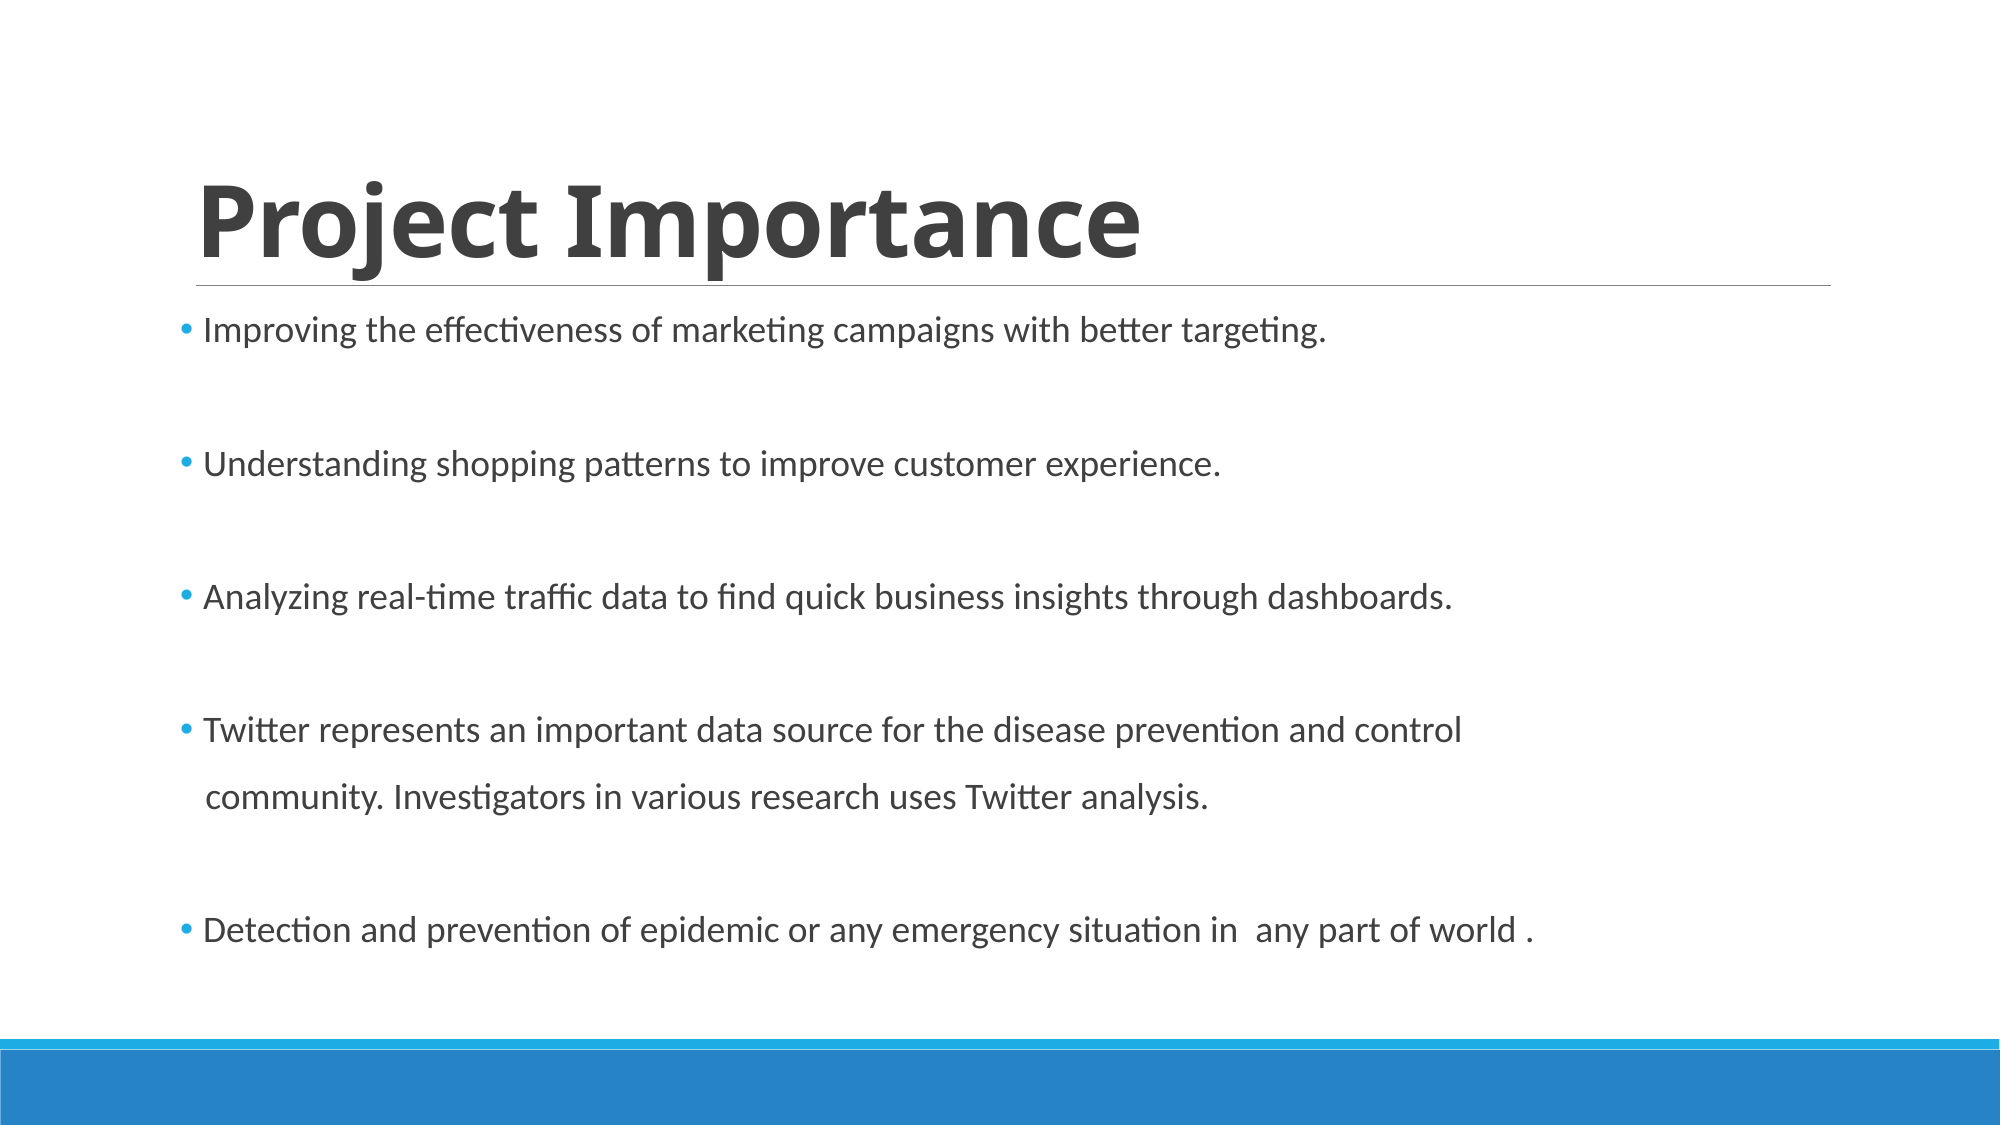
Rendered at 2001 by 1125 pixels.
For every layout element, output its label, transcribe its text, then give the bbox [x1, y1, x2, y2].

title Project Importance [180, 47, 1830, 285]
list Improving the effectiveness of marketing campaigns with better targeting. Understanding shopping patterns to improve customer experience. Analyzing real-time traffic data to find quick business insights through dashboards. Twitter represents an important data source for the disease prevention and control community. Investigators in various research uses Twitter analysis. Detection and prevention of epidemic or any emergency situation in any part of world . [180, 302, 1830, 963]
